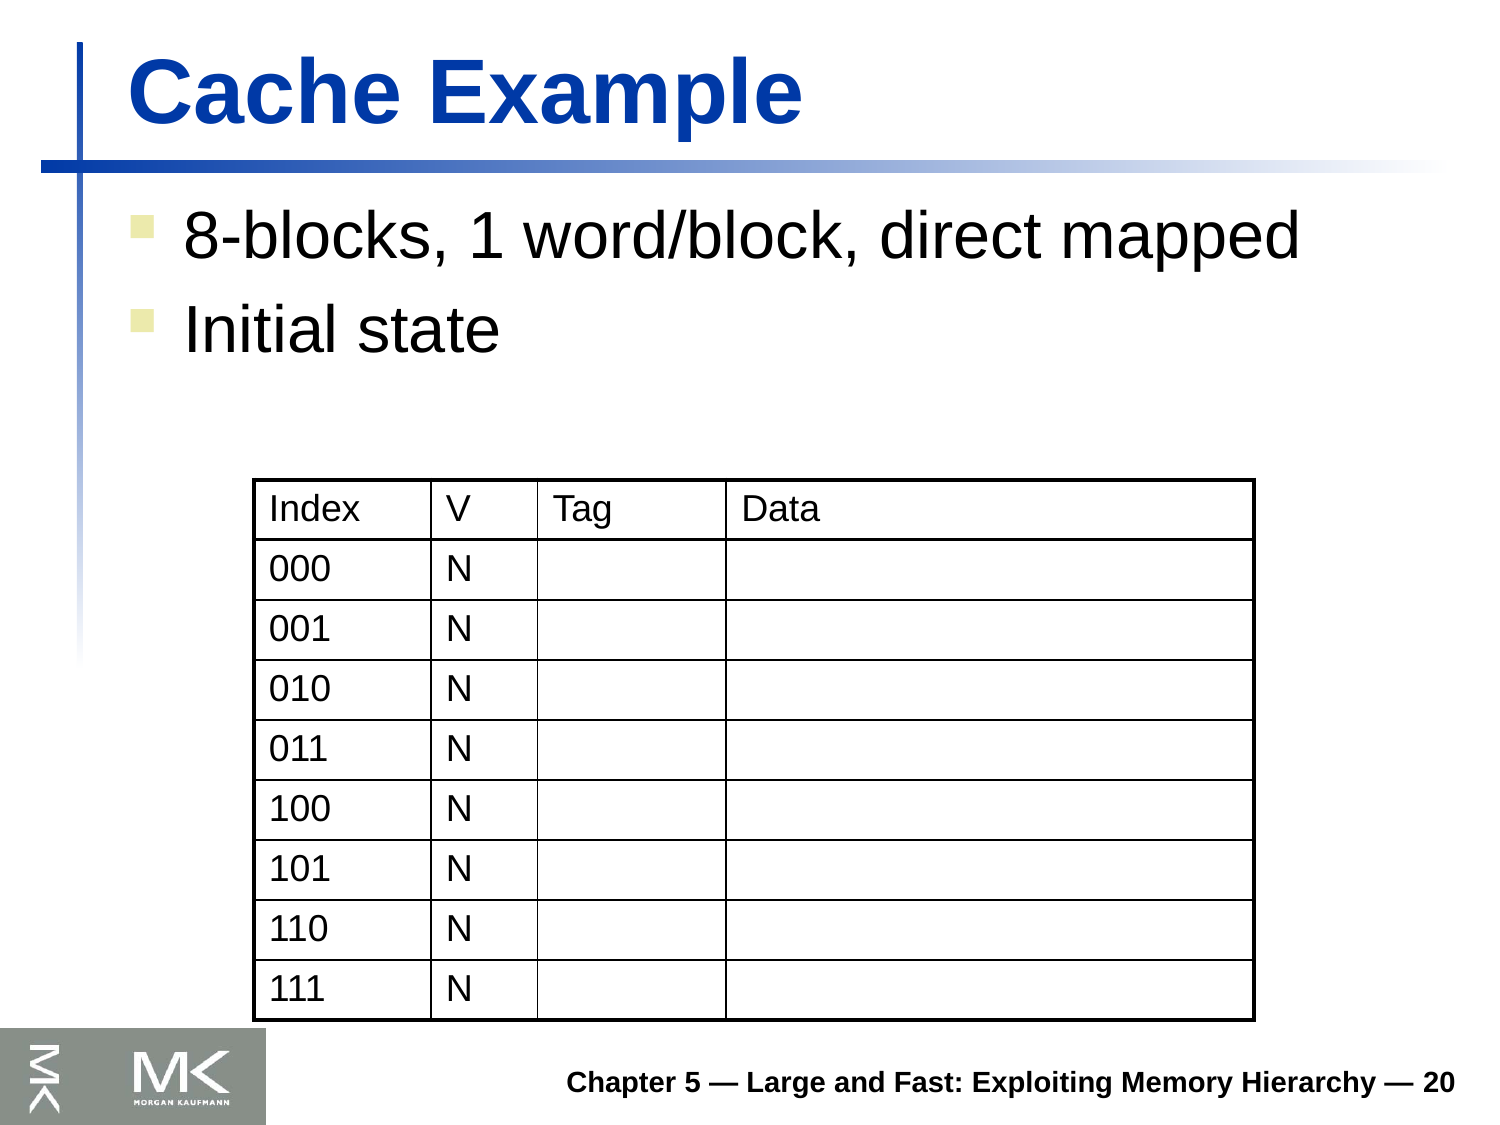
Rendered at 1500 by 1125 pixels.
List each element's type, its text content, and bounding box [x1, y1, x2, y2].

table_cell 011 [256, 721, 430, 779]
table_cell N [432, 841, 537, 899]
table_cell [727, 961, 1252, 1018]
table_cell 000 [256, 541, 430, 599]
table_cell 111 [256, 961, 430, 1018]
table_cell [538, 721, 725, 779]
table_cell 100 [256, 781, 430, 839]
table_cell N [432, 661, 537, 719]
table_cell 001 [256, 601, 430, 659]
list 8-blocks, 1 word/block, direct mapped Initial state [112, 184, 1469, 405]
table_cell [727, 721, 1252, 779]
table_cell [538, 601, 725, 659]
table_cell [727, 841, 1252, 899]
table_header V [432, 482, 537, 538]
table_cell [727, 781, 1252, 839]
table_cell [538, 841, 725, 899]
table_header Data [727, 482, 1252, 538]
table_cell 101 [256, 841, 430, 899]
table_cell N [432, 961, 537, 1018]
table_cell [538, 781, 725, 839]
table_cell [538, 901, 725, 959]
table_cell [727, 601, 1252, 659]
table_header Index [256, 482, 430, 538]
table_cell N [432, 781, 537, 839]
table_header Tag [538, 482, 725, 538]
table_cell N [432, 721, 537, 779]
title Cache Example [112, 23, 1468, 149]
table_cell N [432, 601, 537, 659]
table_cell [538, 661, 725, 719]
table_cell N [432, 901, 537, 959]
table_cell [727, 661, 1252, 719]
table_cell 110 [256, 901, 430, 959]
picture [0, 1028, 266, 1125]
table_cell [538, 961, 725, 1018]
table_cell 010 [256, 661, 430, 719]
table_cell [727, 901, 1252, 959]
table_cell [538, 541, 725, 599]
table_cell [727, 541, 1252, 599]
footer Chapter 5 — Large and Fast: Exploiting Memory Hierarchy — 20 [277, 1046, 1471, 1106]
table_cell N [432, 541, 537, 599]
